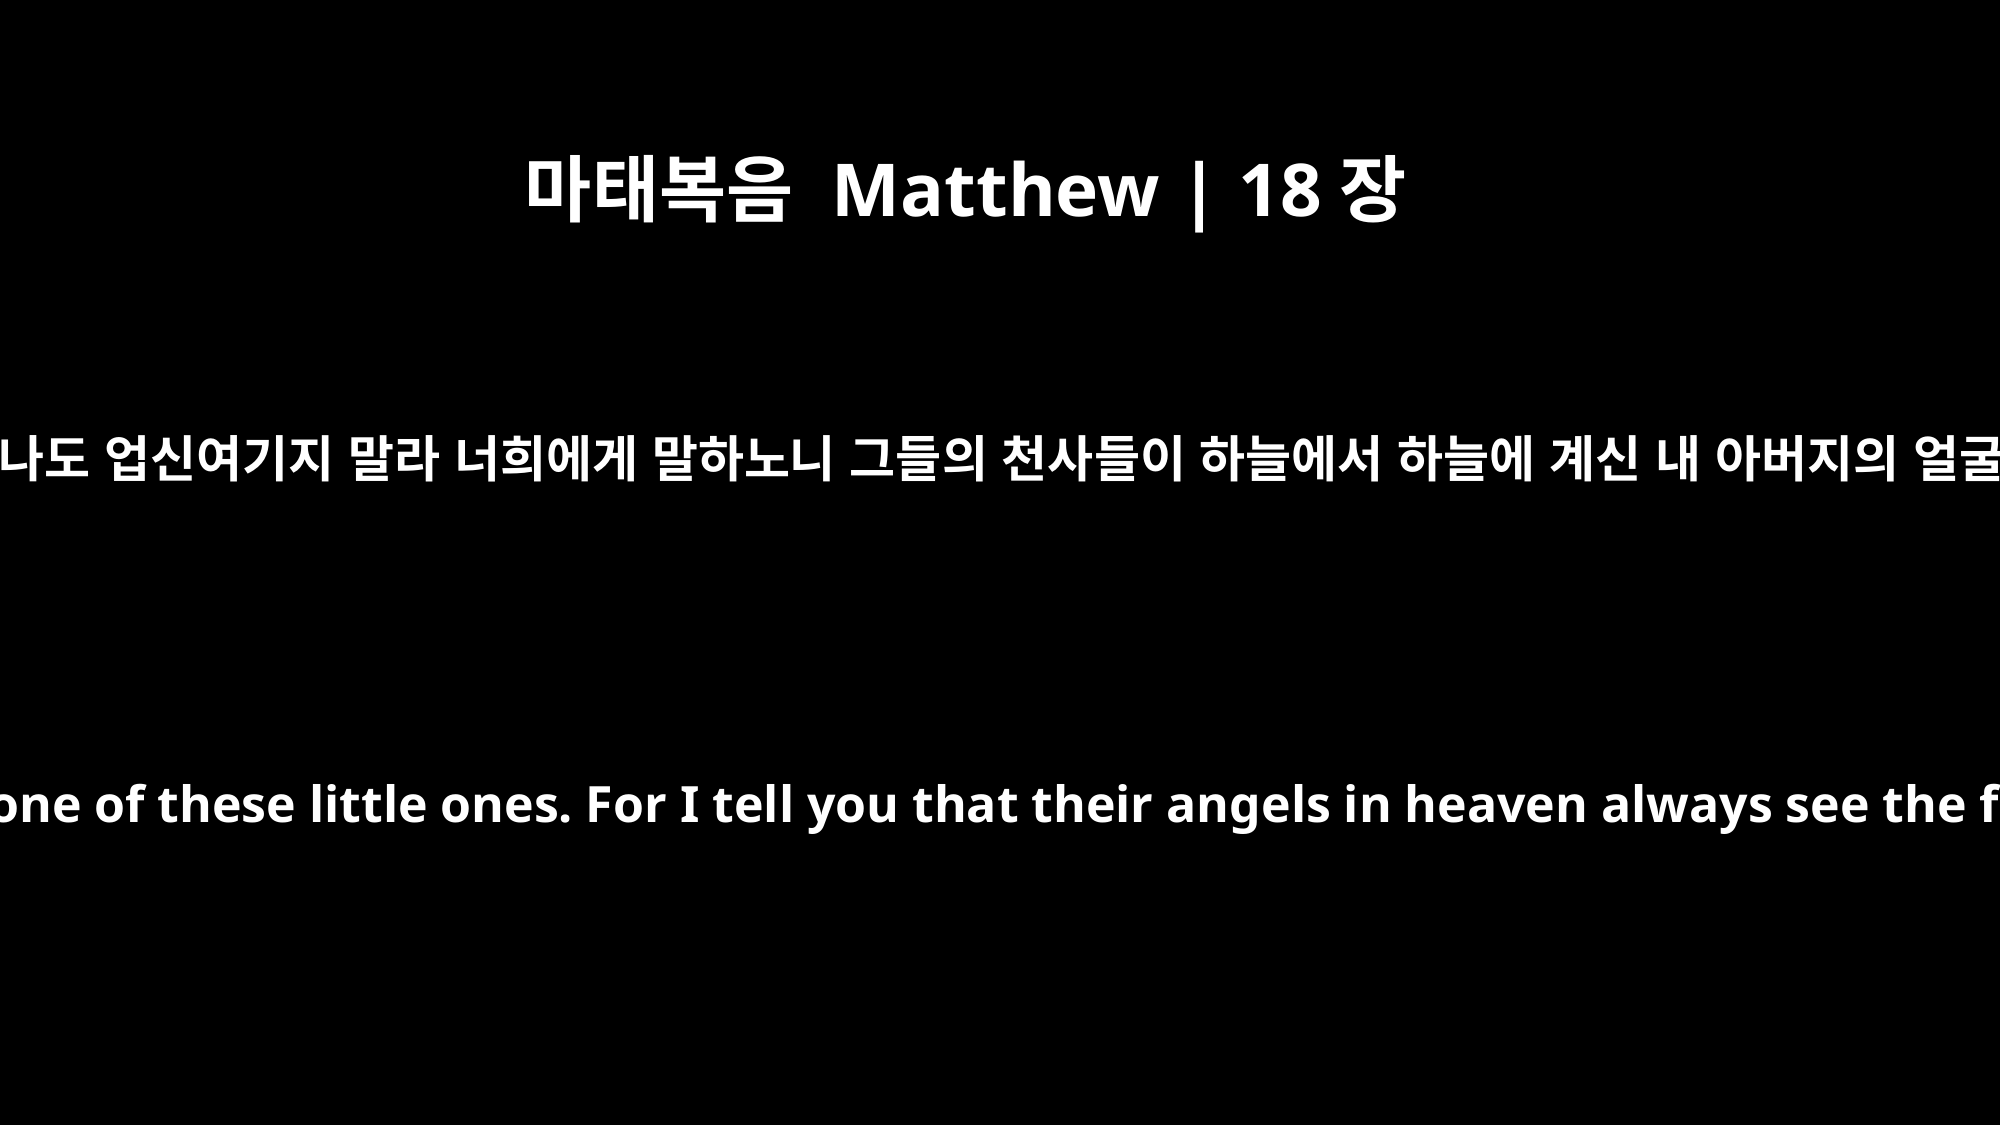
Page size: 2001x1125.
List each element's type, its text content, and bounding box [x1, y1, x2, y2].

text_box "See that you do not look down on one of these little ones. For I tell you that their angels in heaven always see the face of my Father in heaven. [0, 764, 2000, 840]
text_box 마태복음 Matthew | 18장 [510, 136, 1422, 239]
text_box 10 삼가 이 작은 자 중의 하나도 업신여기지 말라 너희에게 말하노니 그들의 천사들이 하늘에서 하늘에 계신 내 아버지의 얼굴을 항상 뵈옵느니라 [0, 359, 2000, 495]
